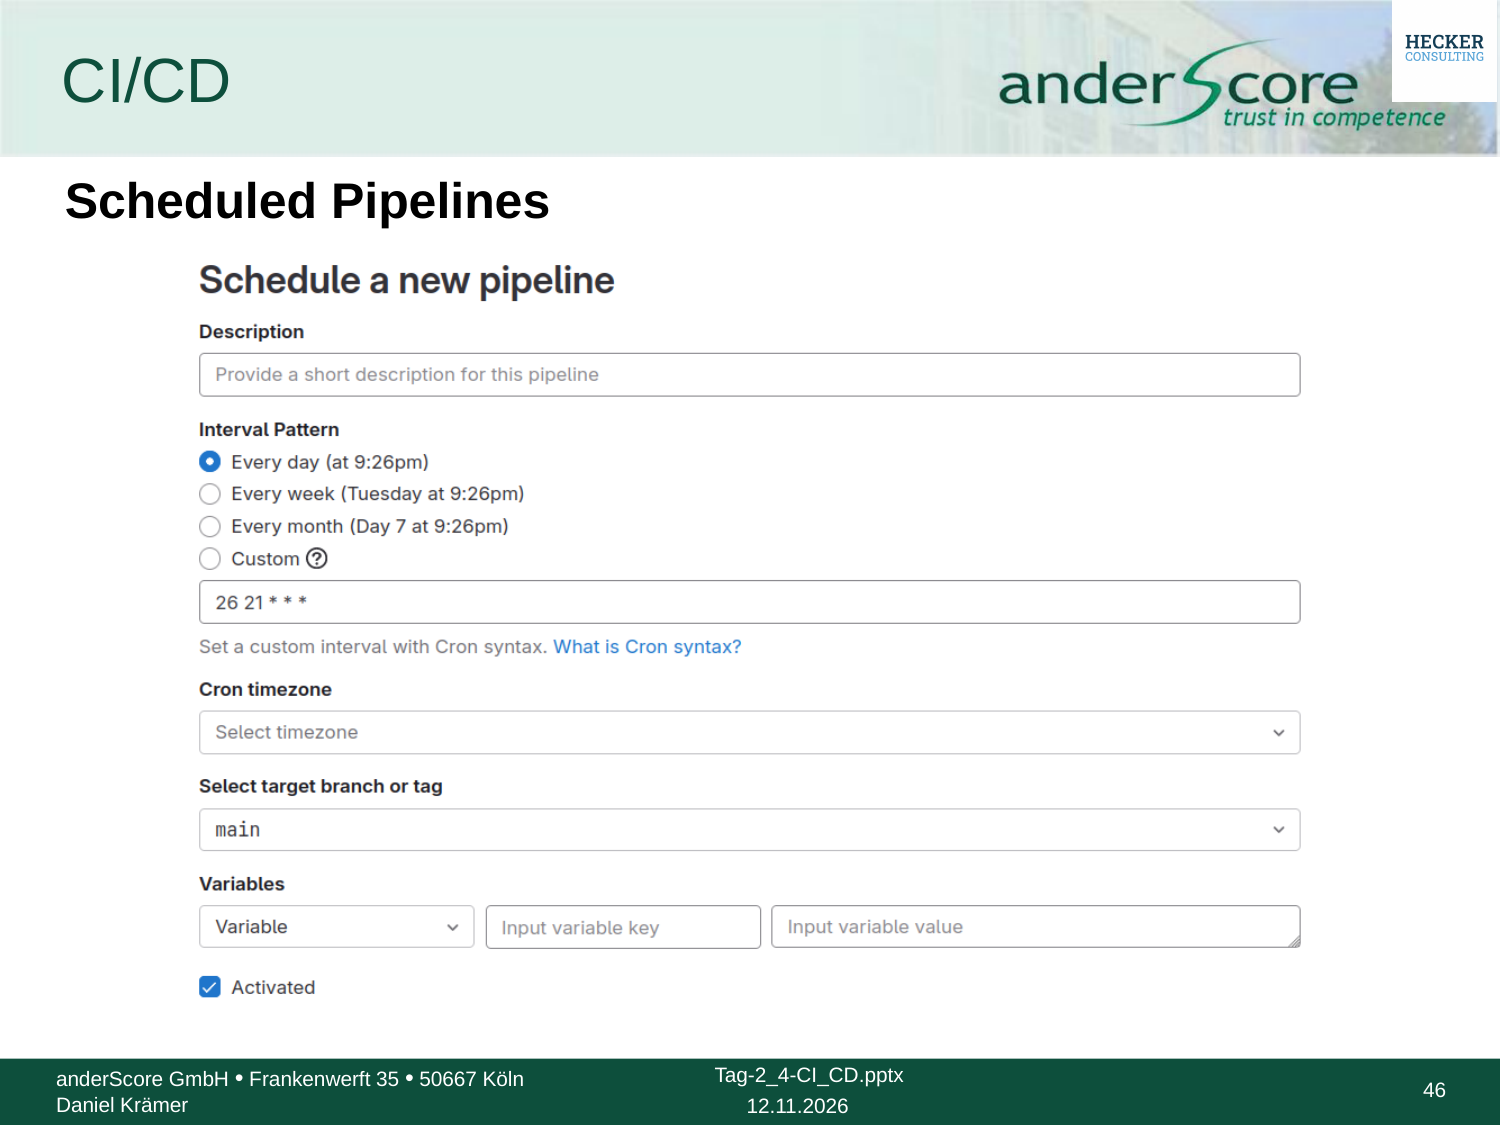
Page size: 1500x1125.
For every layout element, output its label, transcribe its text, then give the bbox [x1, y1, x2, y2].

list Scheduled Pipelines [49, 160, 1447, 1047]
picture [0, 0, 1500, 157]
picture [188, 255, 1312, 1012]
title CI/CD [46, 24, 959, 141]
